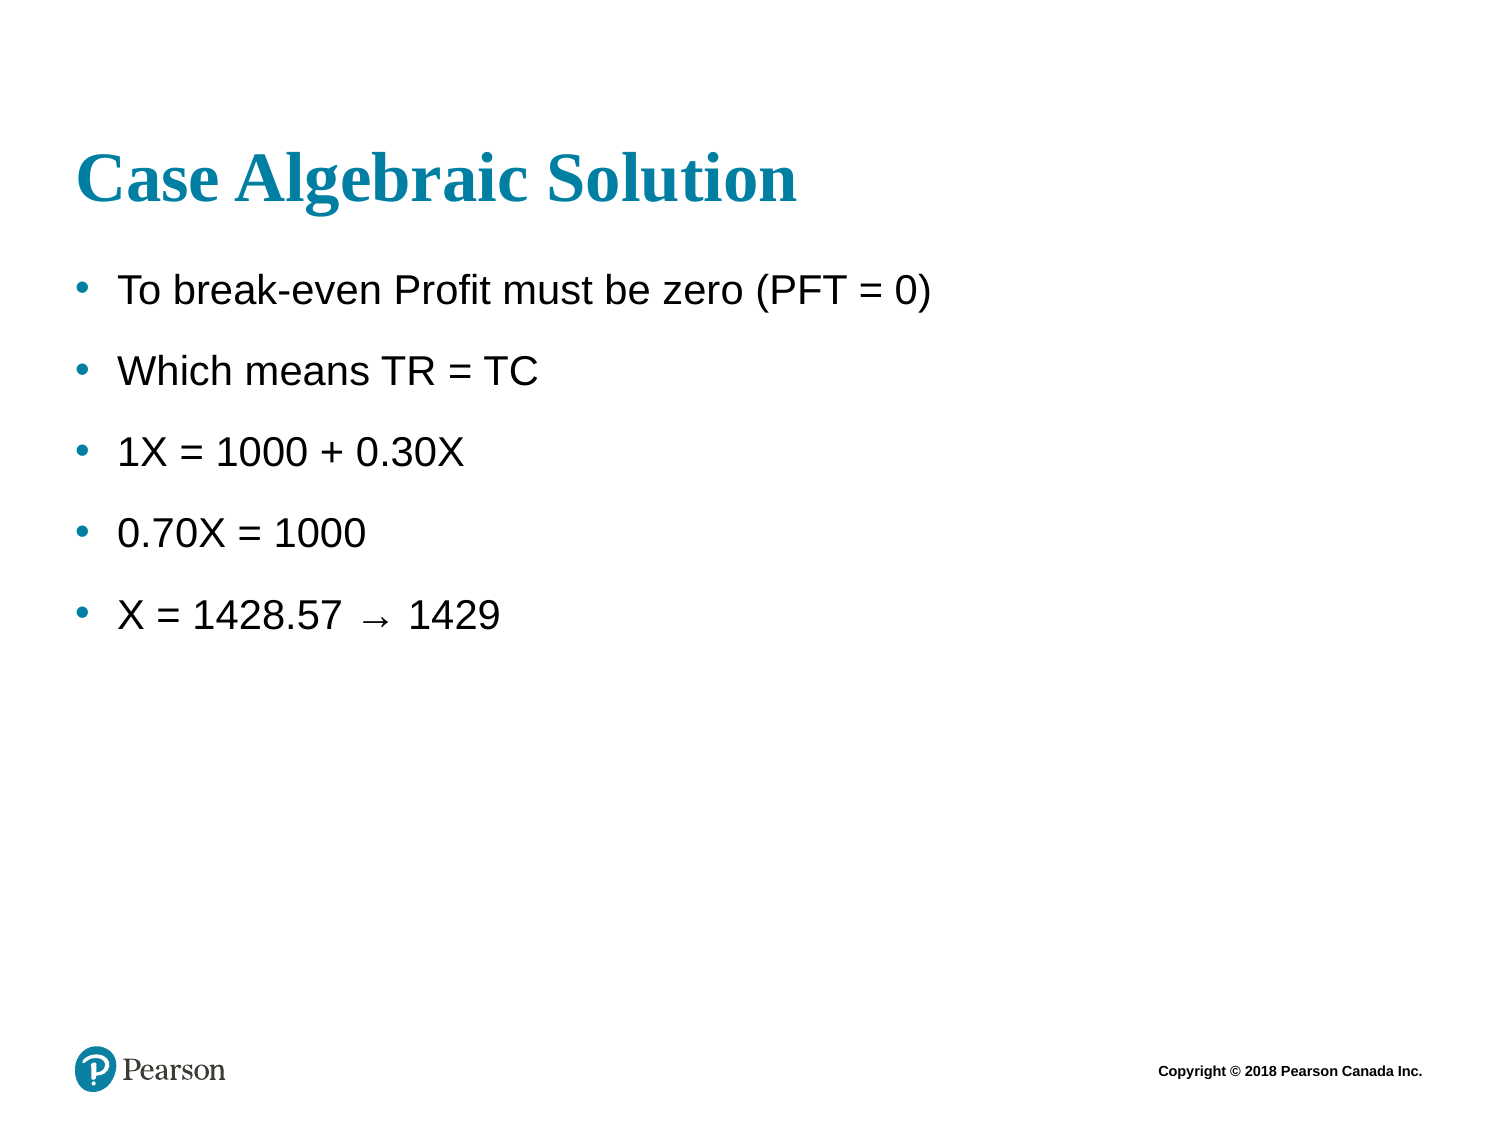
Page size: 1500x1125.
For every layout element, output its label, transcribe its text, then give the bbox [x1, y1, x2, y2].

title Case Algebraic Solution [75, 35, 1425, 216]
list To break-even Profit must be zero (PFT = 0) Which means TR = TC 1X = 1000 + 0.30X 0.70X = 1000 X = 1428.57 → 1429 [75, 262, 1425, 1005]
